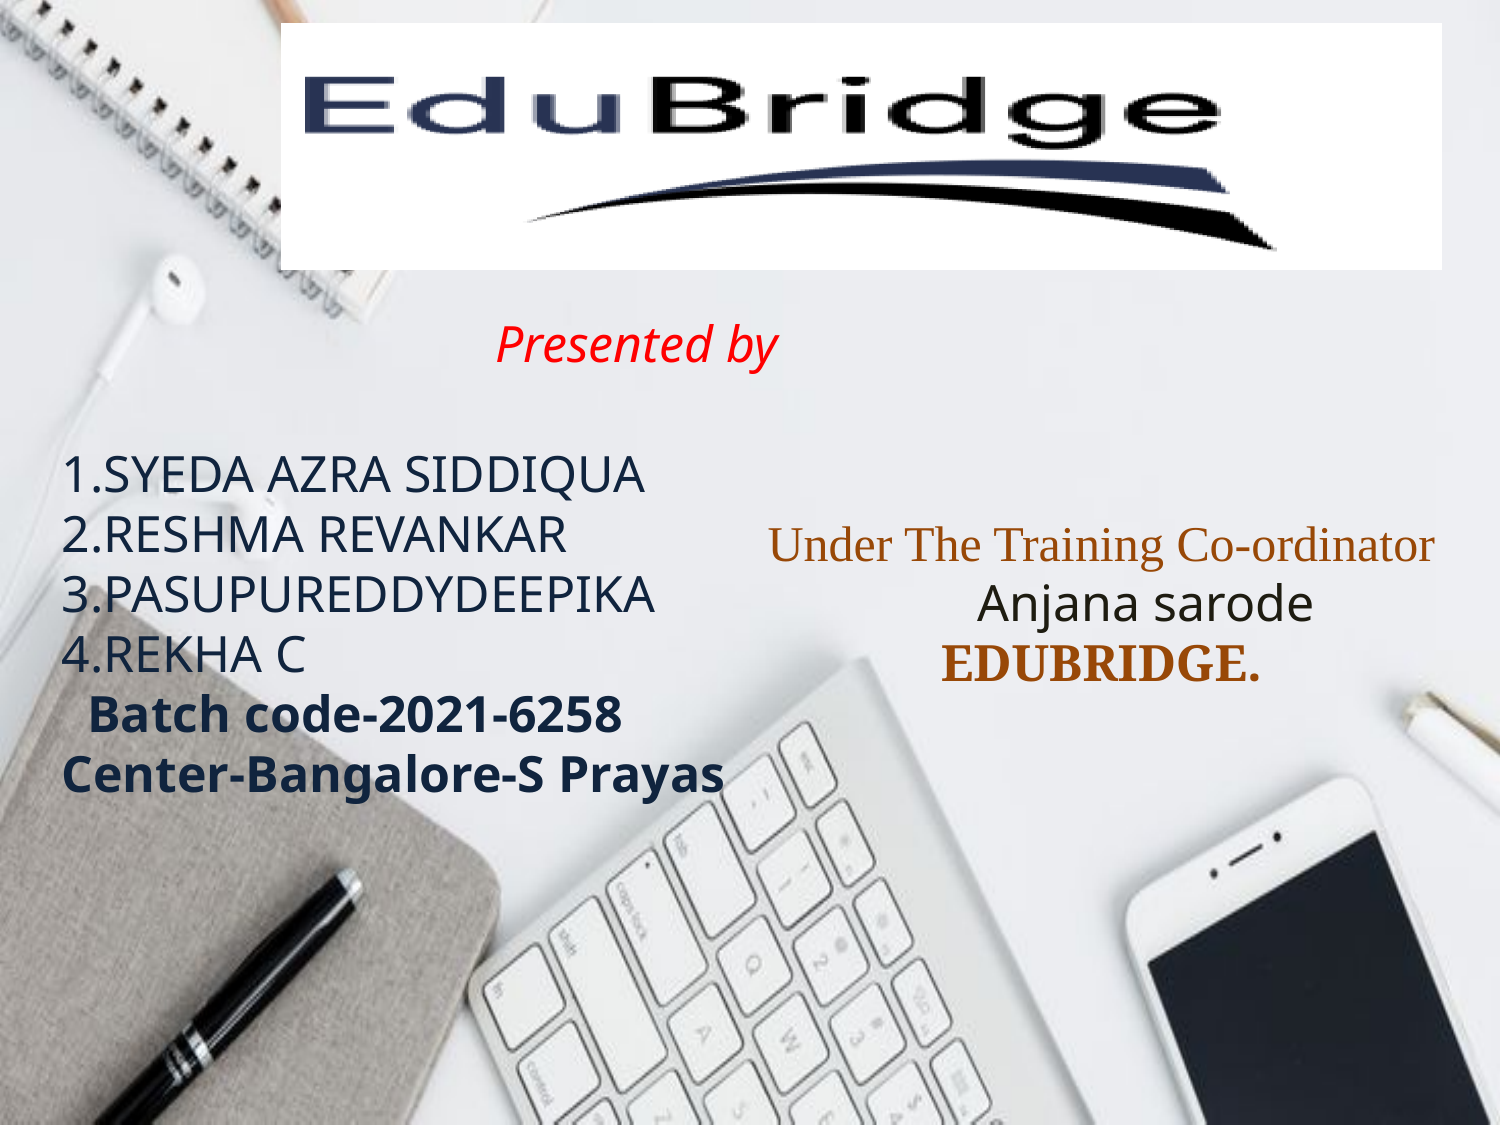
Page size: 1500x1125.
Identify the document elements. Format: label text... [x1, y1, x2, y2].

picture [0, 0, 1500, 1125]
text_box Under The Training Co-ordinator Anjana sarode EDUBRIDGE. [726, 503, 1477, 699]
text_box 1.SYEDA AZRA SIDDIQUA 2.RESHMA REVANKAR 3.PASUPUREDDYDEEPIKA 4.REKHA C Batch code-2021-6258 Center-Bangalore-S Prayas [46, 374, 797, 870]
text_box Presented by [480, 304, 914, 380]
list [280, 23, 1442, 270]
